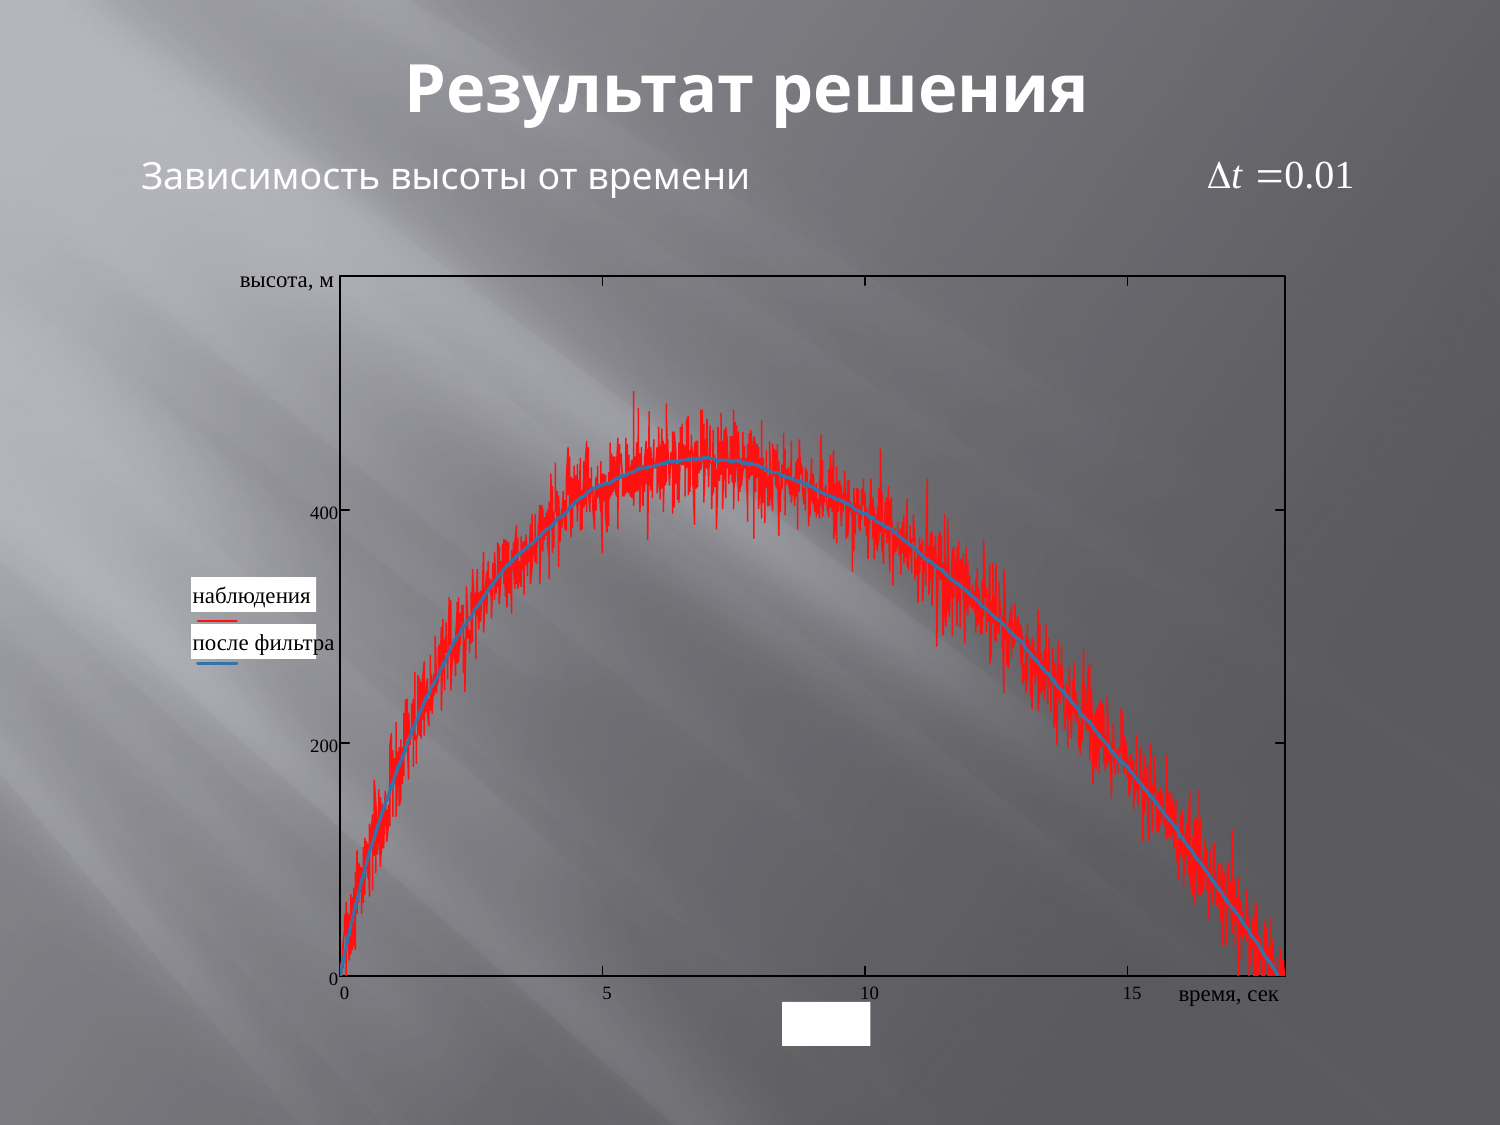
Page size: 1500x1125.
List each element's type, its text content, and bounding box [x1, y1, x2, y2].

text_box Результат решения [389, 38, 1105, 134]
picture [183, 245, 1317, 1048]
text_box Зависимость высоты от времени [126, 144, 766, 205]
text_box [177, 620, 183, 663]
text_box наблюдения [177, 573, 183, 616]
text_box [1200, 151, 1358, 199]
